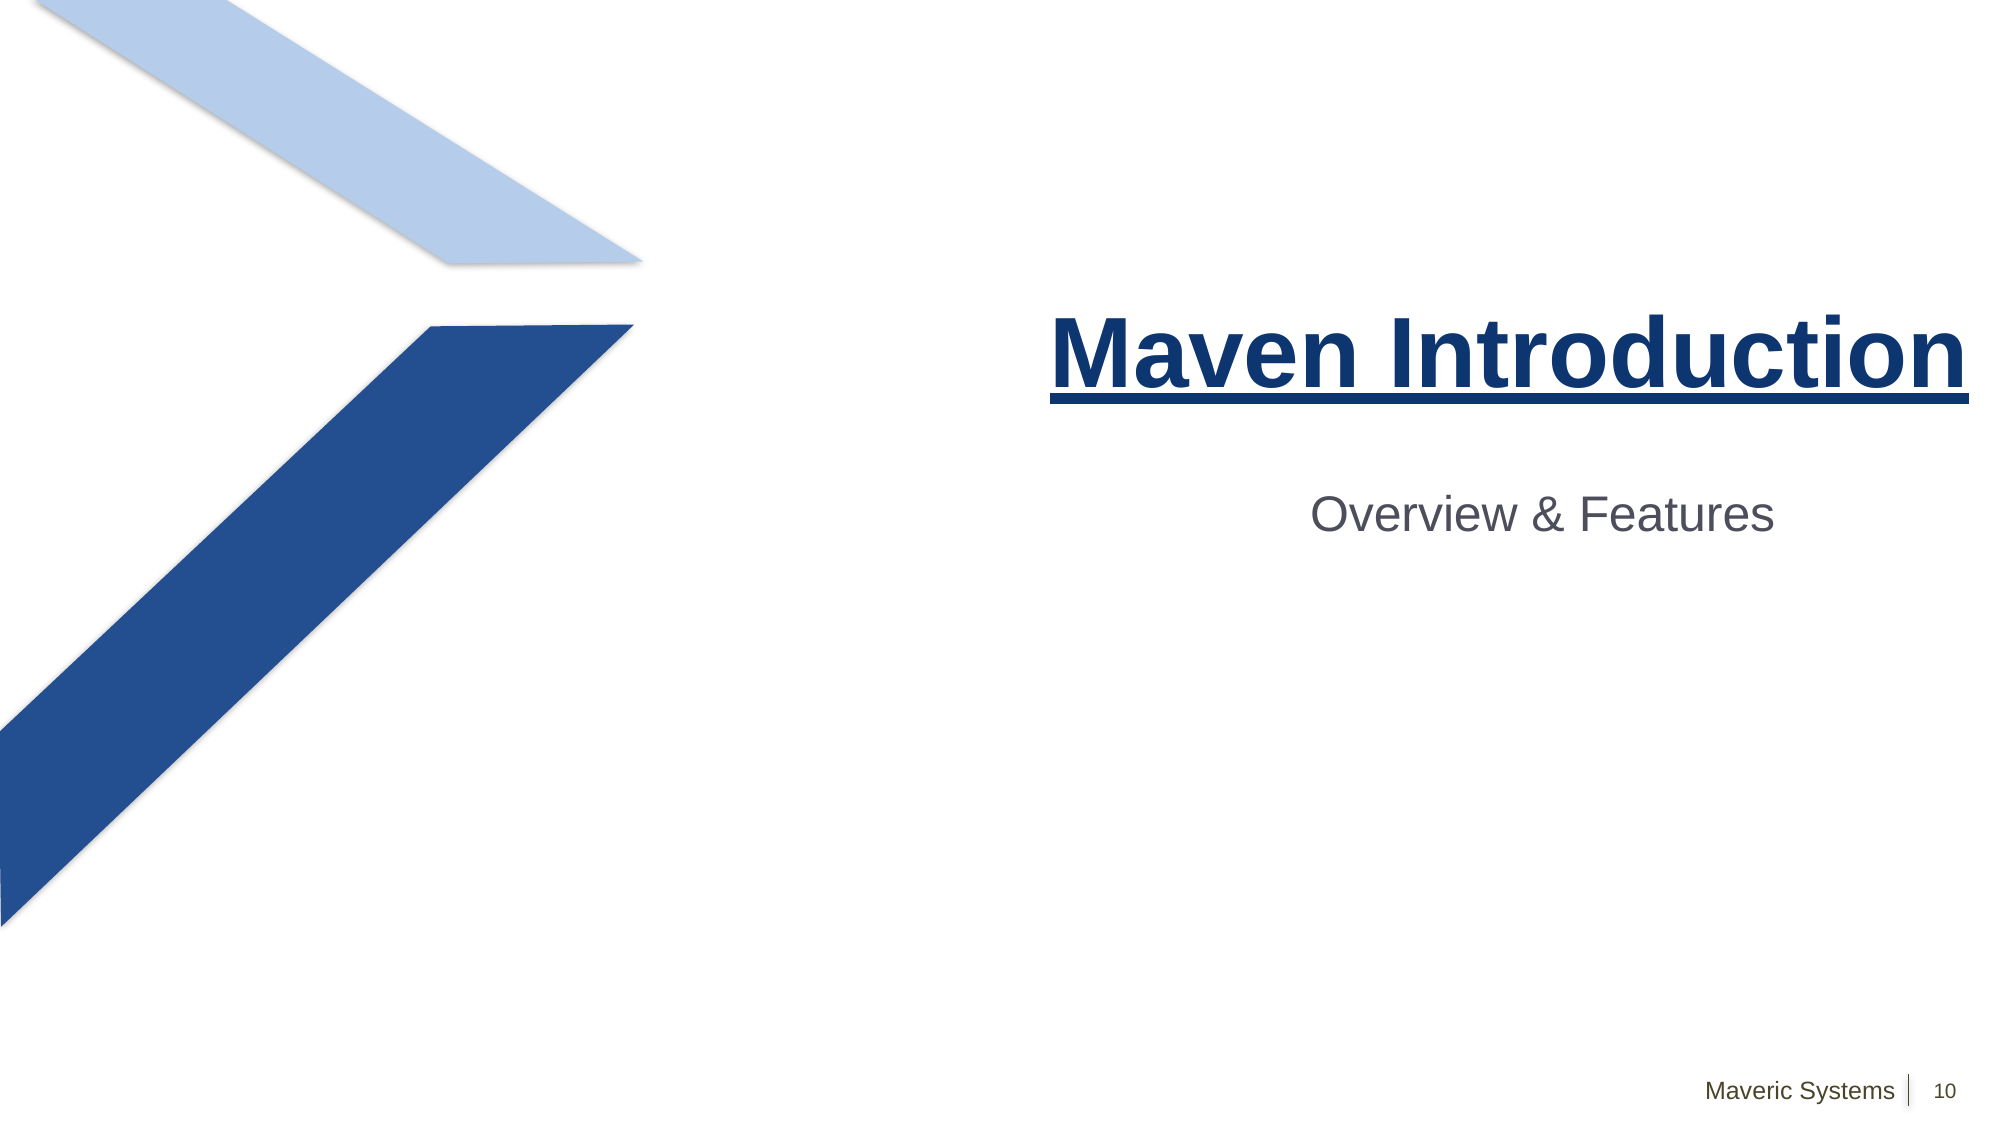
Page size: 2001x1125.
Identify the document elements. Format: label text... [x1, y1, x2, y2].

text_box Maven Introduction [1046, 284, 1975, 408]
text_box Overview & Features [1307, 478, 1913, 542]
